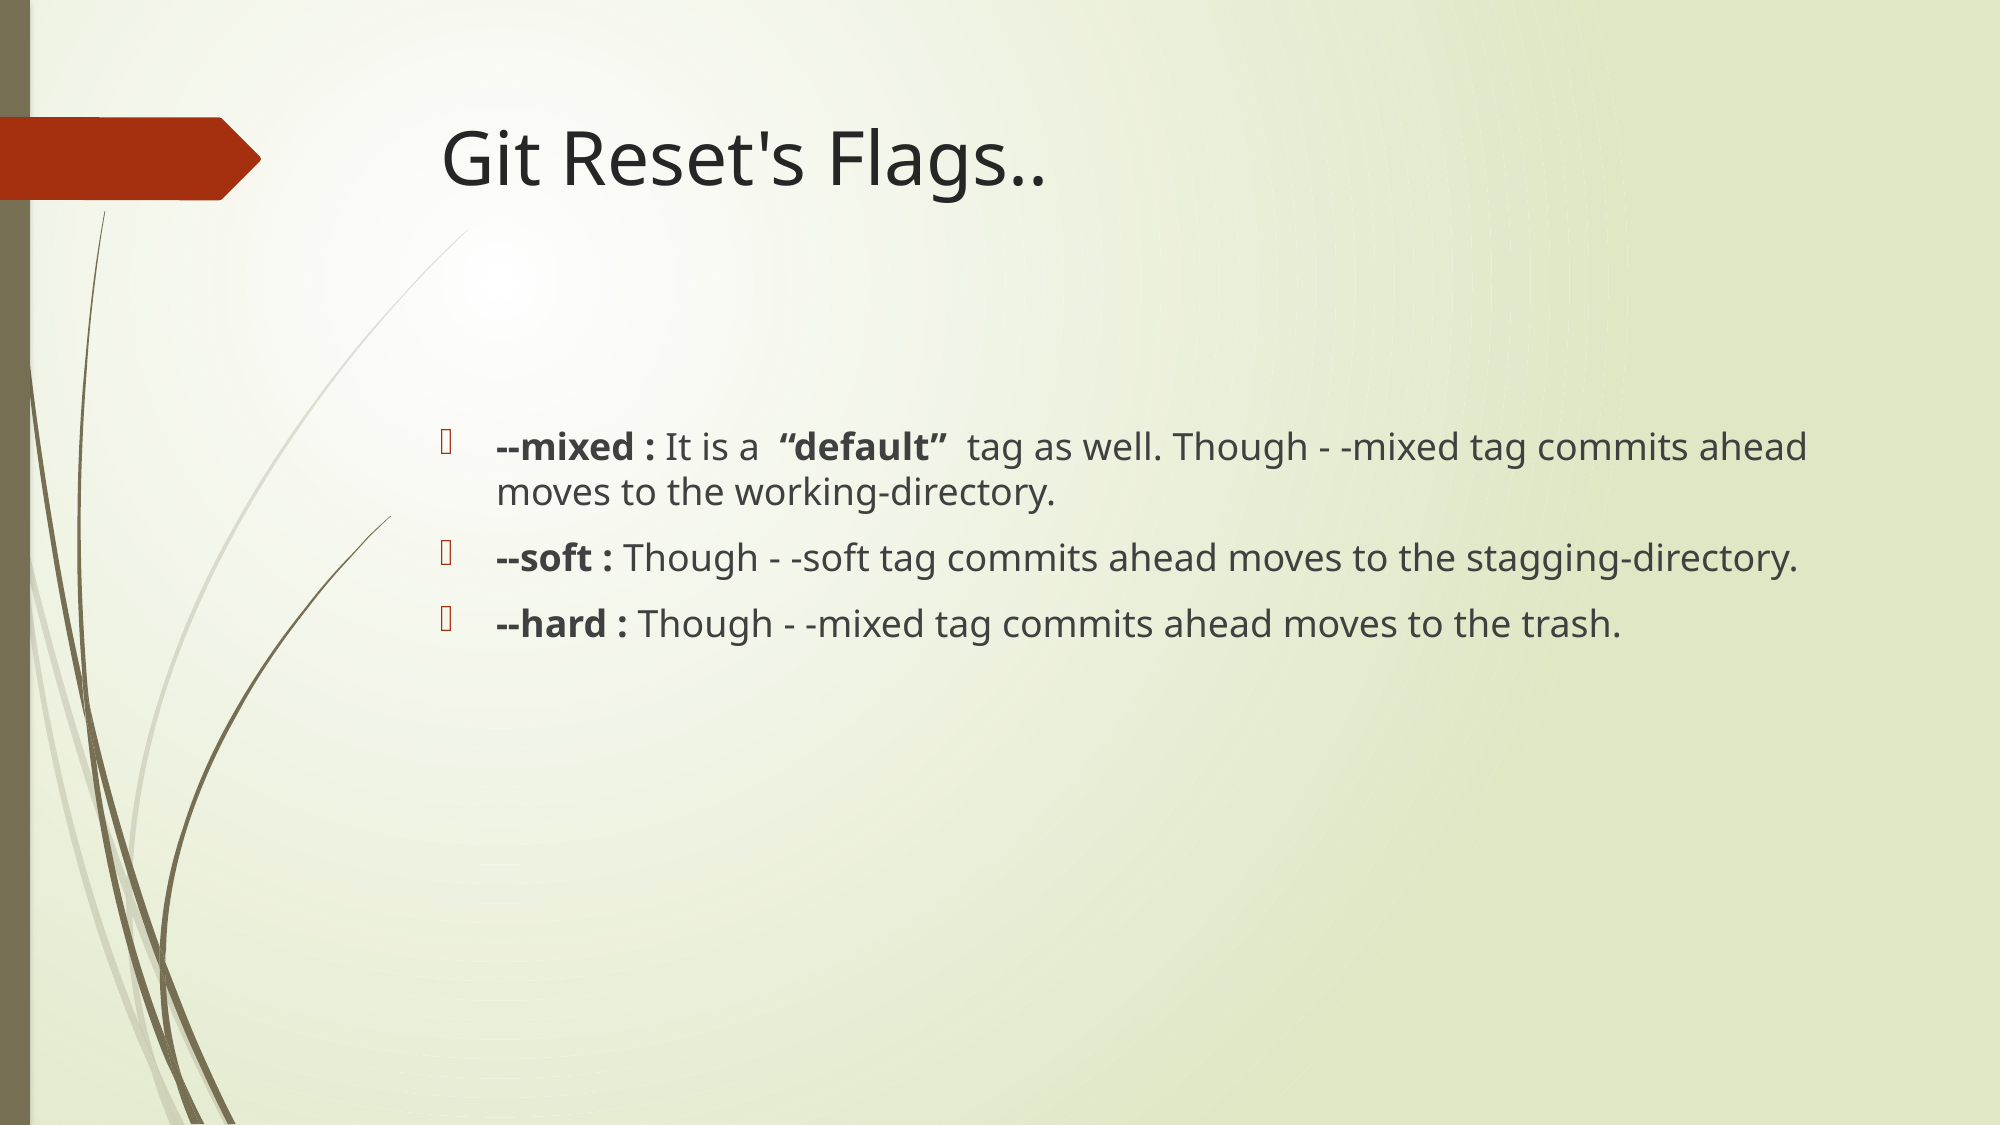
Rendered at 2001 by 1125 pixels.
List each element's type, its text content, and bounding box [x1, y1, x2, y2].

list --mixed : It is a “default” tag as well. Though - -mixed tag commits ahead moves to the working-directory. --soft : Though - -soft tag commits ahead moves to the stagging-directory. --hard : Though - -mixed tag commits ahead moves to the trash. [424, 350, 1888, 970]
title Git Reset's Flags.. [425, 102, 1888, 313]
